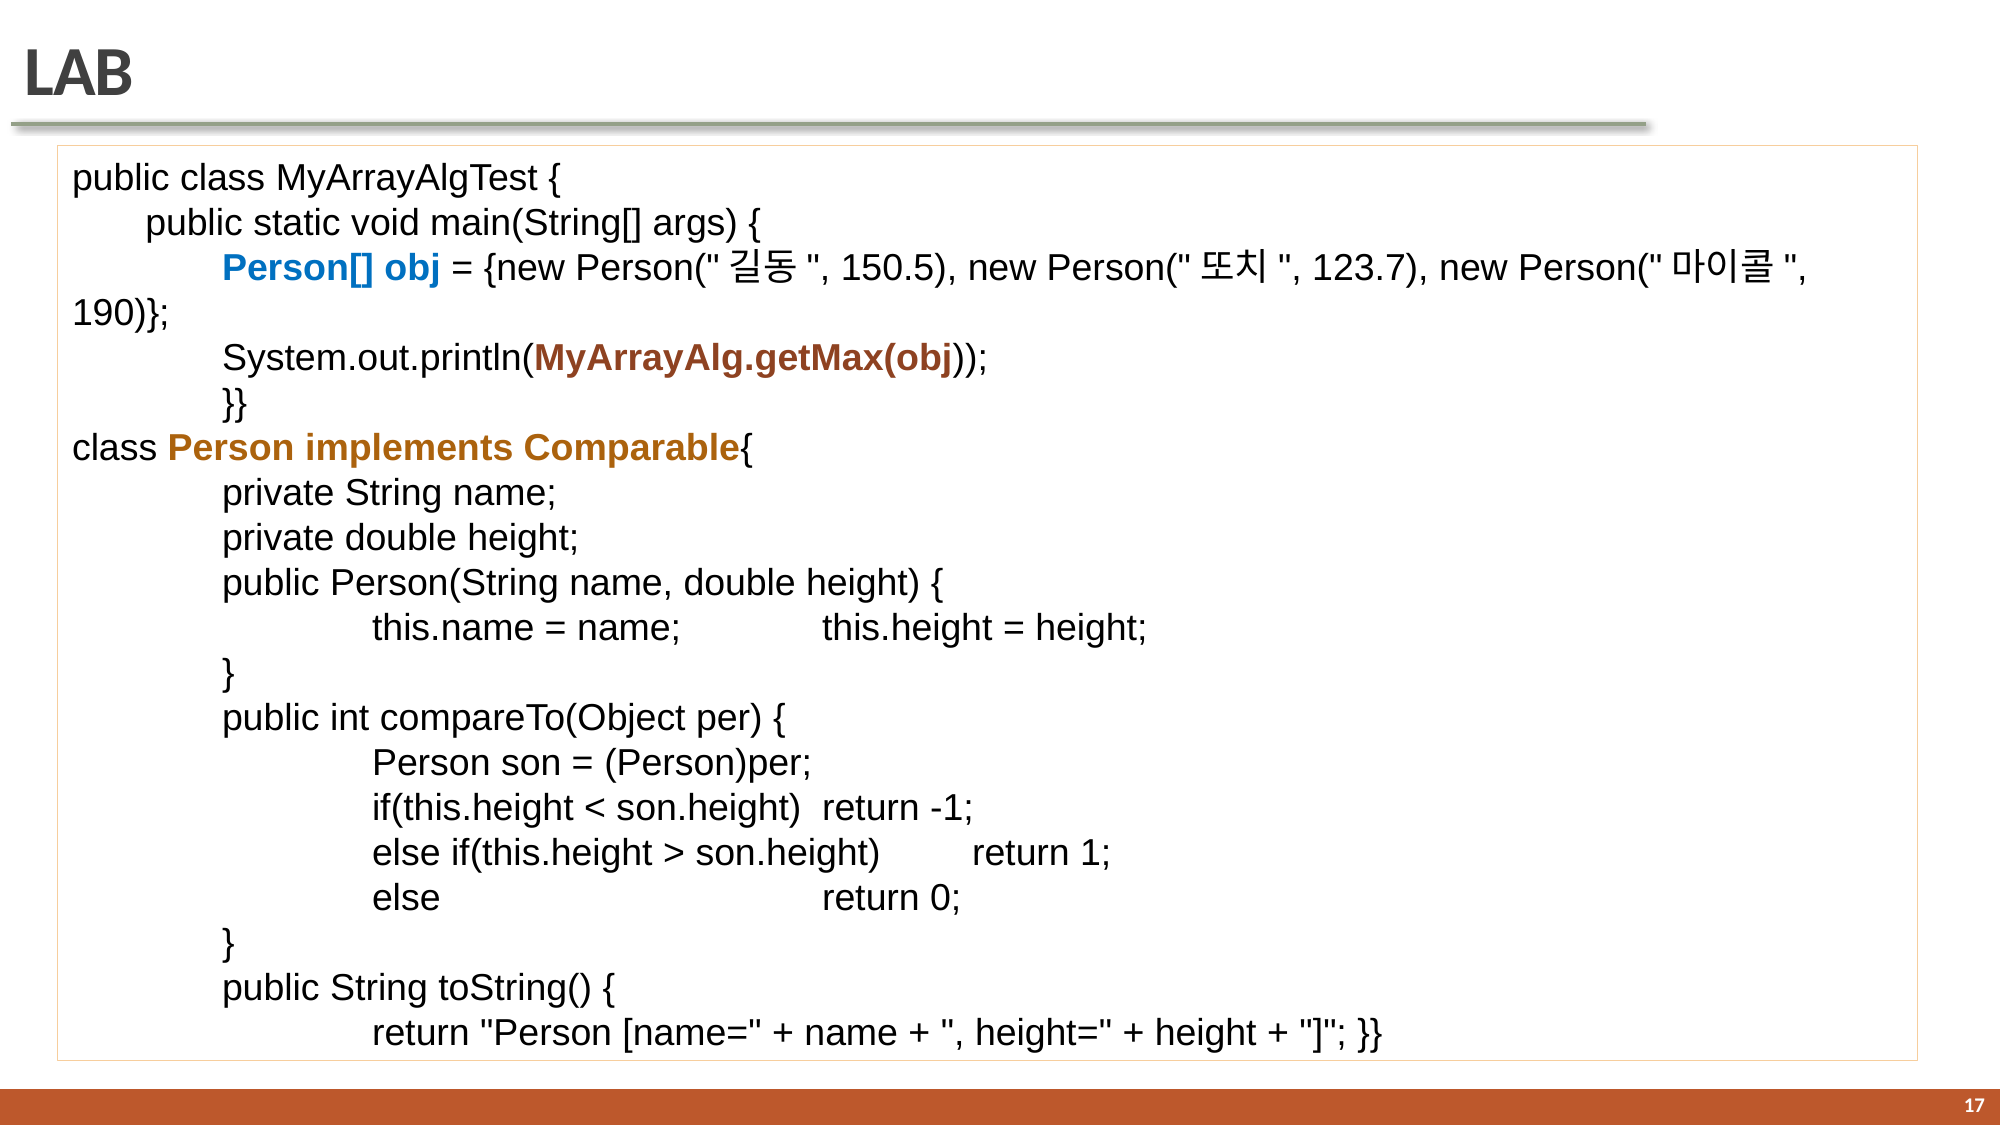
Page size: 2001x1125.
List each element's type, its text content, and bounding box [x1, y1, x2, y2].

text_box public class MyArrayAlgTest { public static void main(String[] args) { Person[] obj = {new Person("길동", 150.5), new Person("또치", 123.7), new Person("마이콜", 190)}; System.out.println(MyArrayAlg.getMax(obj)); }} class Person implements Comparable{ private String name; private double height; public Person(String name, double height) { this.name = name; this.height = height; } public int compareTo(Object per) { Person son = (Person)per; if(this.height < son.height) return -1; else if(this.height > son.height) return 1; else return 0; } public String toString() { return "Person [name=" + name + ", height=" + height + "]"; }} [56, 144, 1918, 1062]
title LAB [9, 17, 1660, 118]
slide_number 16 [1784, 1083, 2000, 1125]
